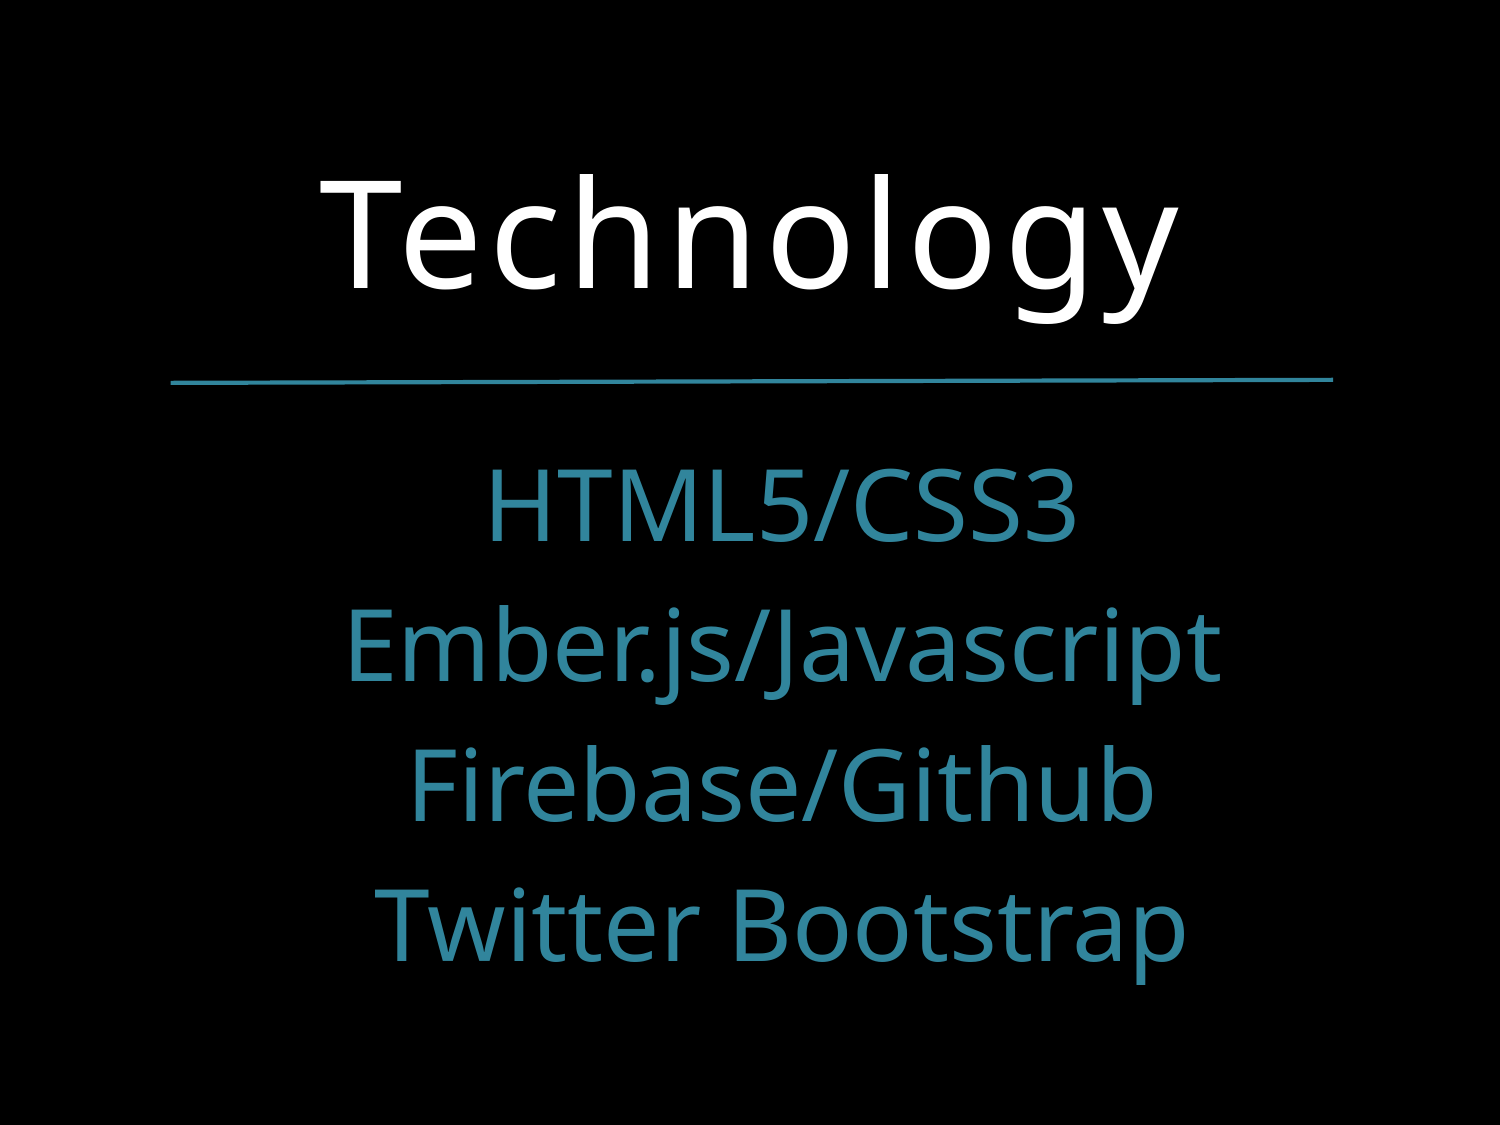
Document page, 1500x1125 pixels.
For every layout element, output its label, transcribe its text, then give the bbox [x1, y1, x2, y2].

subtitle HTML5/CSS3 Ember.js/Javascript Firebase/Github Twitter Bootstrap [177, 434, 1388, 1082]
title Technology [112, 108, 1388, 350]
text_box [170, 379, 1334, 384]
